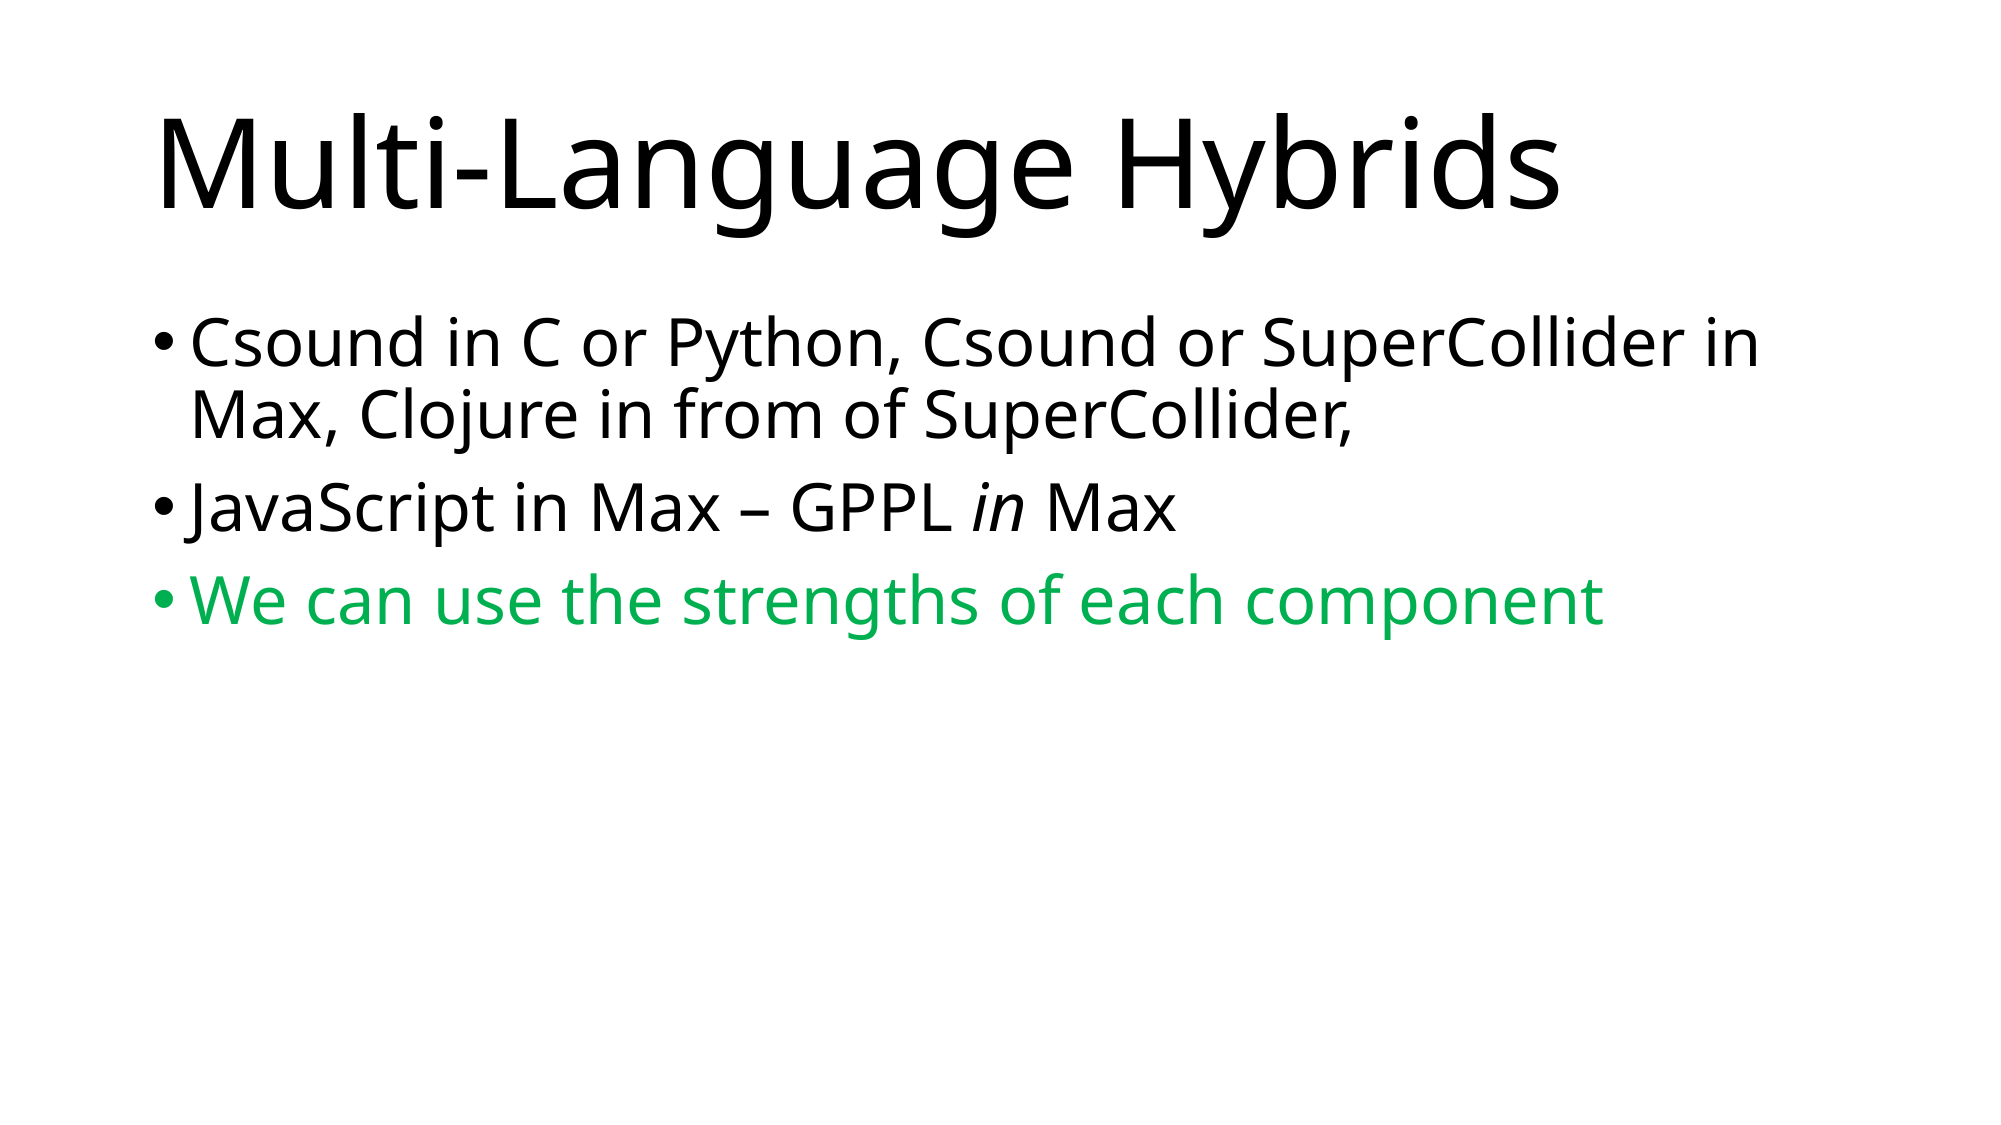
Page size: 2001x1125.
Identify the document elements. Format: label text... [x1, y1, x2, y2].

title Multi-Language Hybrids [137, 59, 1863, 278]
list Csound in C or Python, Csound or SuperCollider in Max, Clojure in from of SuperCollider, JavaScript in Max – GPPL in Max We can use the strengths of each component [137, 301, 1863, 1015]
